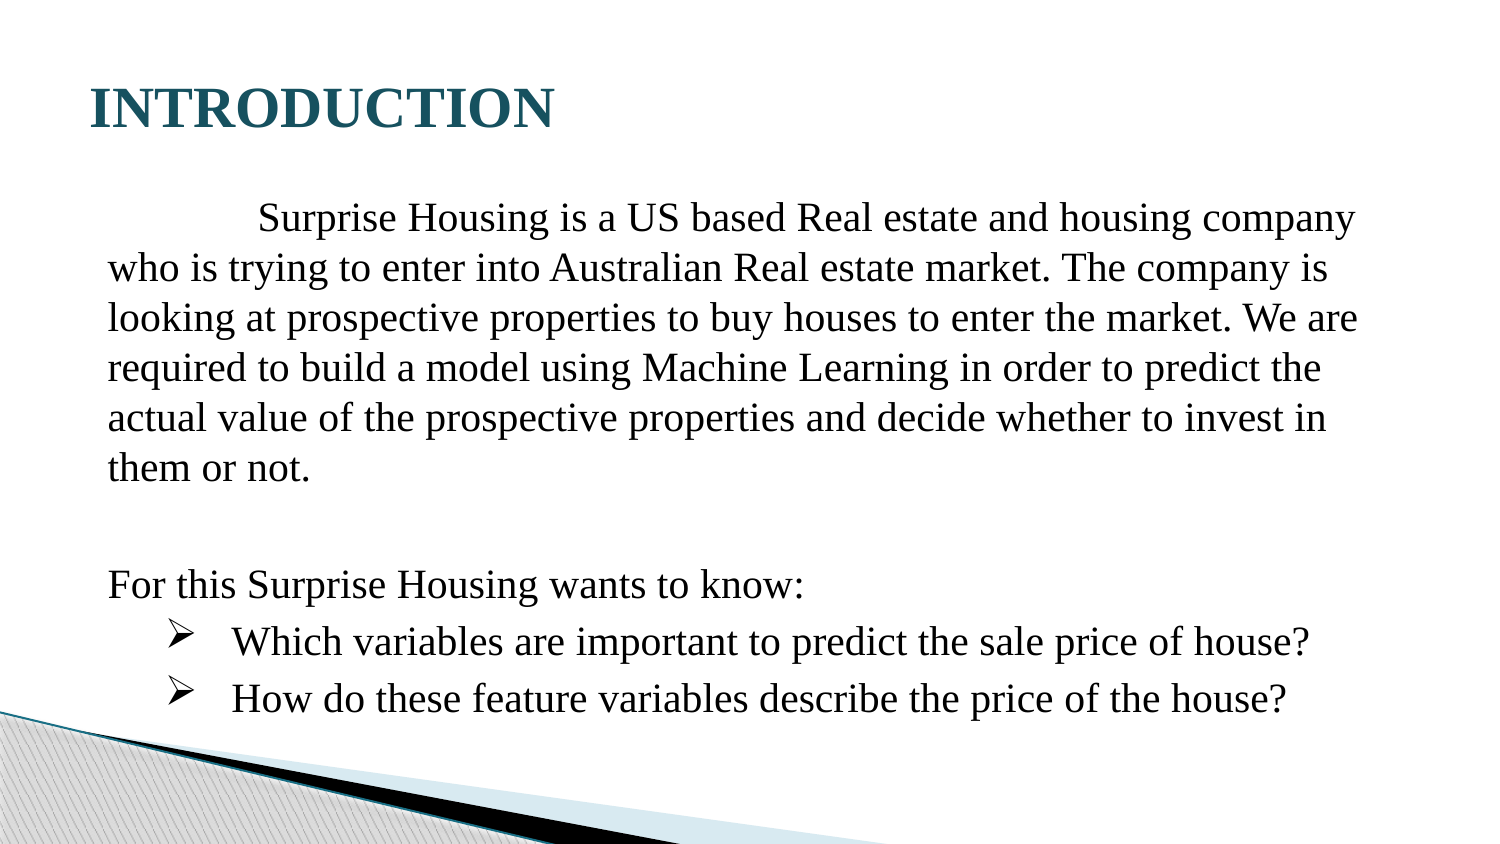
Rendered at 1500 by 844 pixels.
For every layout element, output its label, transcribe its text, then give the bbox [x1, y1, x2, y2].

title INTRODUCTION [75, 33, 1425, 175]
list Surprise Housing is a US based Real estate and housing company who is trying to enter into Australian Real estate market. The company is looking at prospective properties to buy houses to enter the market. We are required to build a model using Machine Learning in order to predict the actual value of the prospective properties and decide whether to invest in them or not. For this Surprise Housing wants to know: Which variables are important to predict the sale price of house? How do these feature variables describe the price of the house? [75, 182, 1425, 740]
